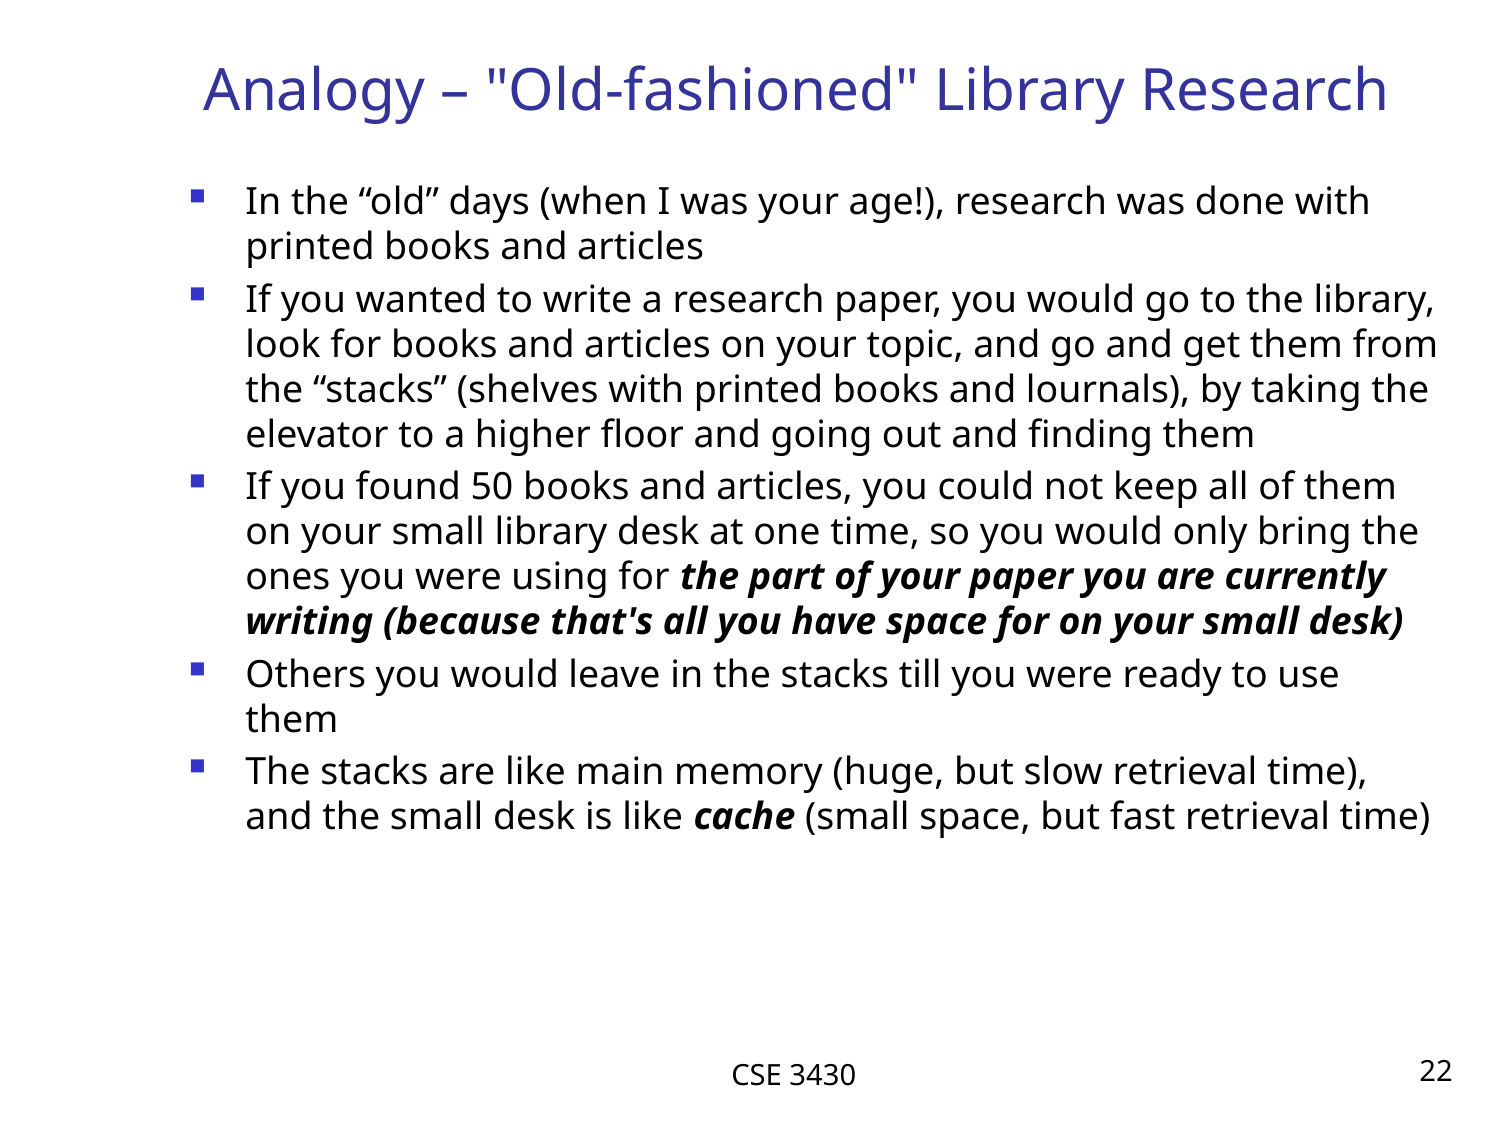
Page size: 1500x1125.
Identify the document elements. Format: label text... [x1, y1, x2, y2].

slide_number 22 [1154, 1023, 1468, 1100]
footer CSE 3430 [371, 1022, 1217, 1100]
title Analogy – "Old-fashioned" Library Research [188, 20, 1443, 130]
list In the “old” days (when I was your age!), research was done with printed books and articles If you wanted to write a research paper, you would go to the library, look for books and articles on your topic, and go and get them from the “stacks” (shelves with printed books and lournals), by taking the elevator to a higher floor and going out and finding them If you found 50 books and articles, you could not keep all of them on your small library desk at one time, so you would only bring the ones you were using for the part of your paper you are currently writing (because that's all you have space for on your small desk) Others you would leave in the stacks till you were ready to use them The stacks are like main memory (huge, but slow retrieval time), and the small desk is like cache (small space, but fast retrieval time) [174, 169, 1456, 1010]
